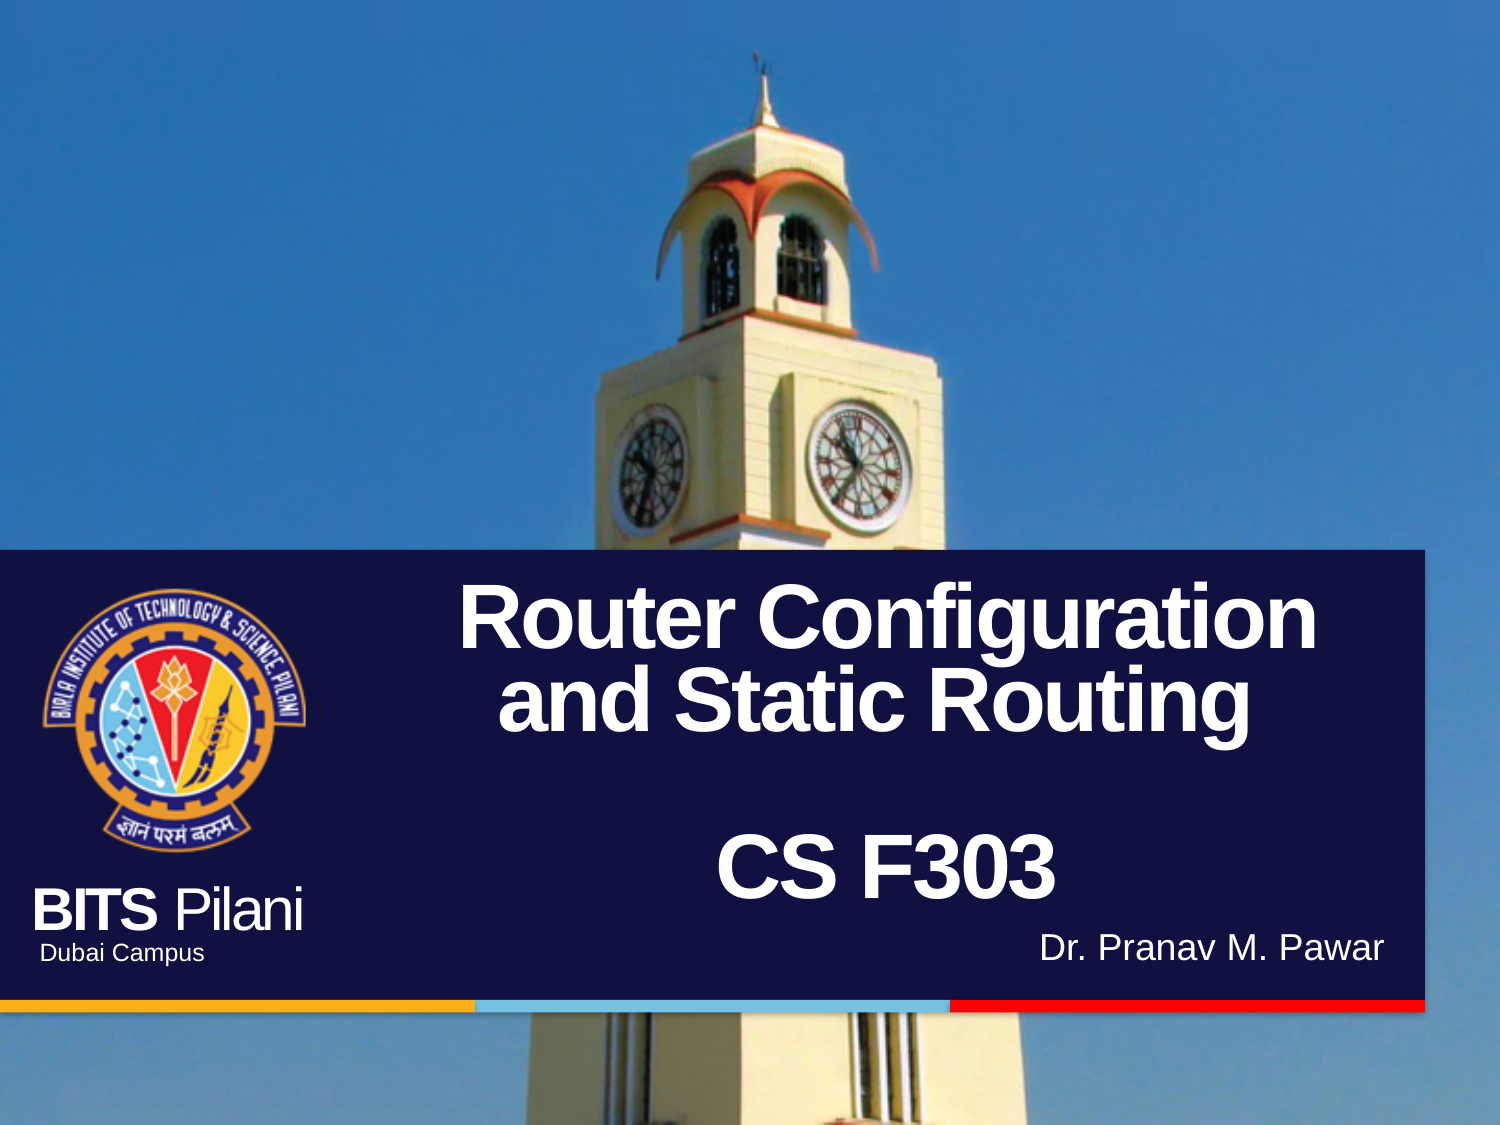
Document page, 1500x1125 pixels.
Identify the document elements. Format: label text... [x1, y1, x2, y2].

list Dr. Pranav M. Pawar [412, 887, 1400, 975]
picture [0, 0, 1500, 1125]
title Router Configuration and Static Routing CS F303 [375, 624, 1400, 875]
